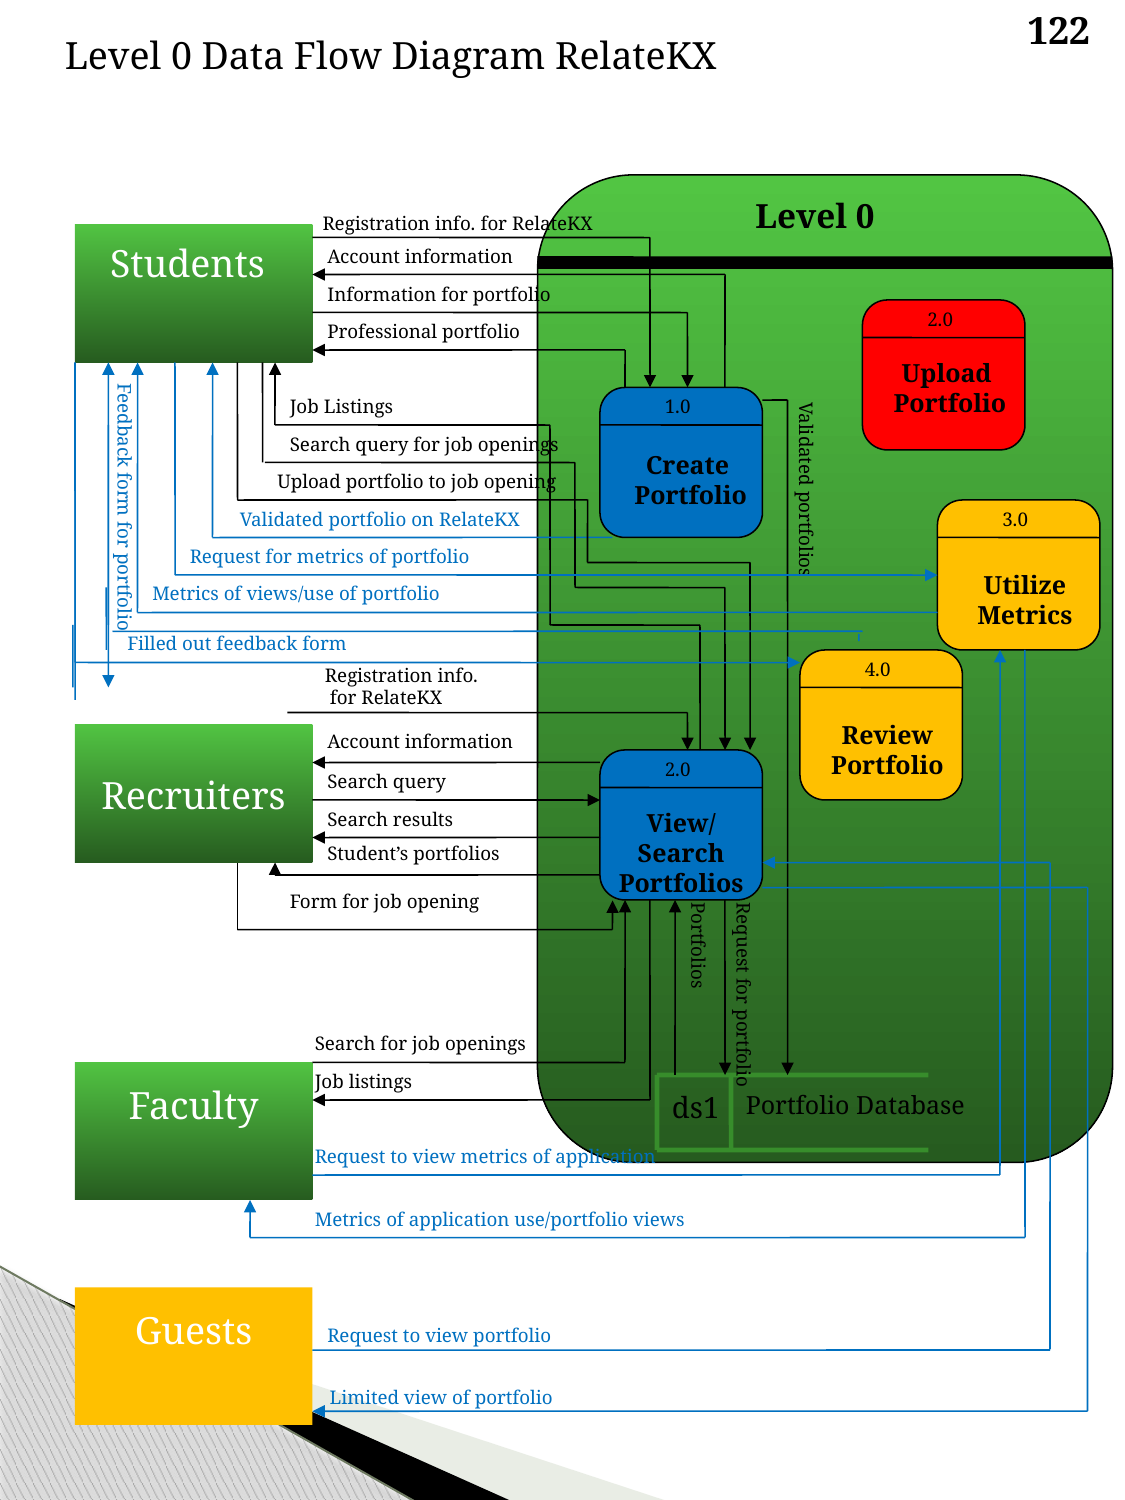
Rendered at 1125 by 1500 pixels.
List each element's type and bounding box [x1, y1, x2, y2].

text_box [50, 24, 925, 85]
text_box [1012, 0, 1125, 60]
text_box [74, 87, 1125, 1425]
table_cell [0, 1271, 74, 1500]
